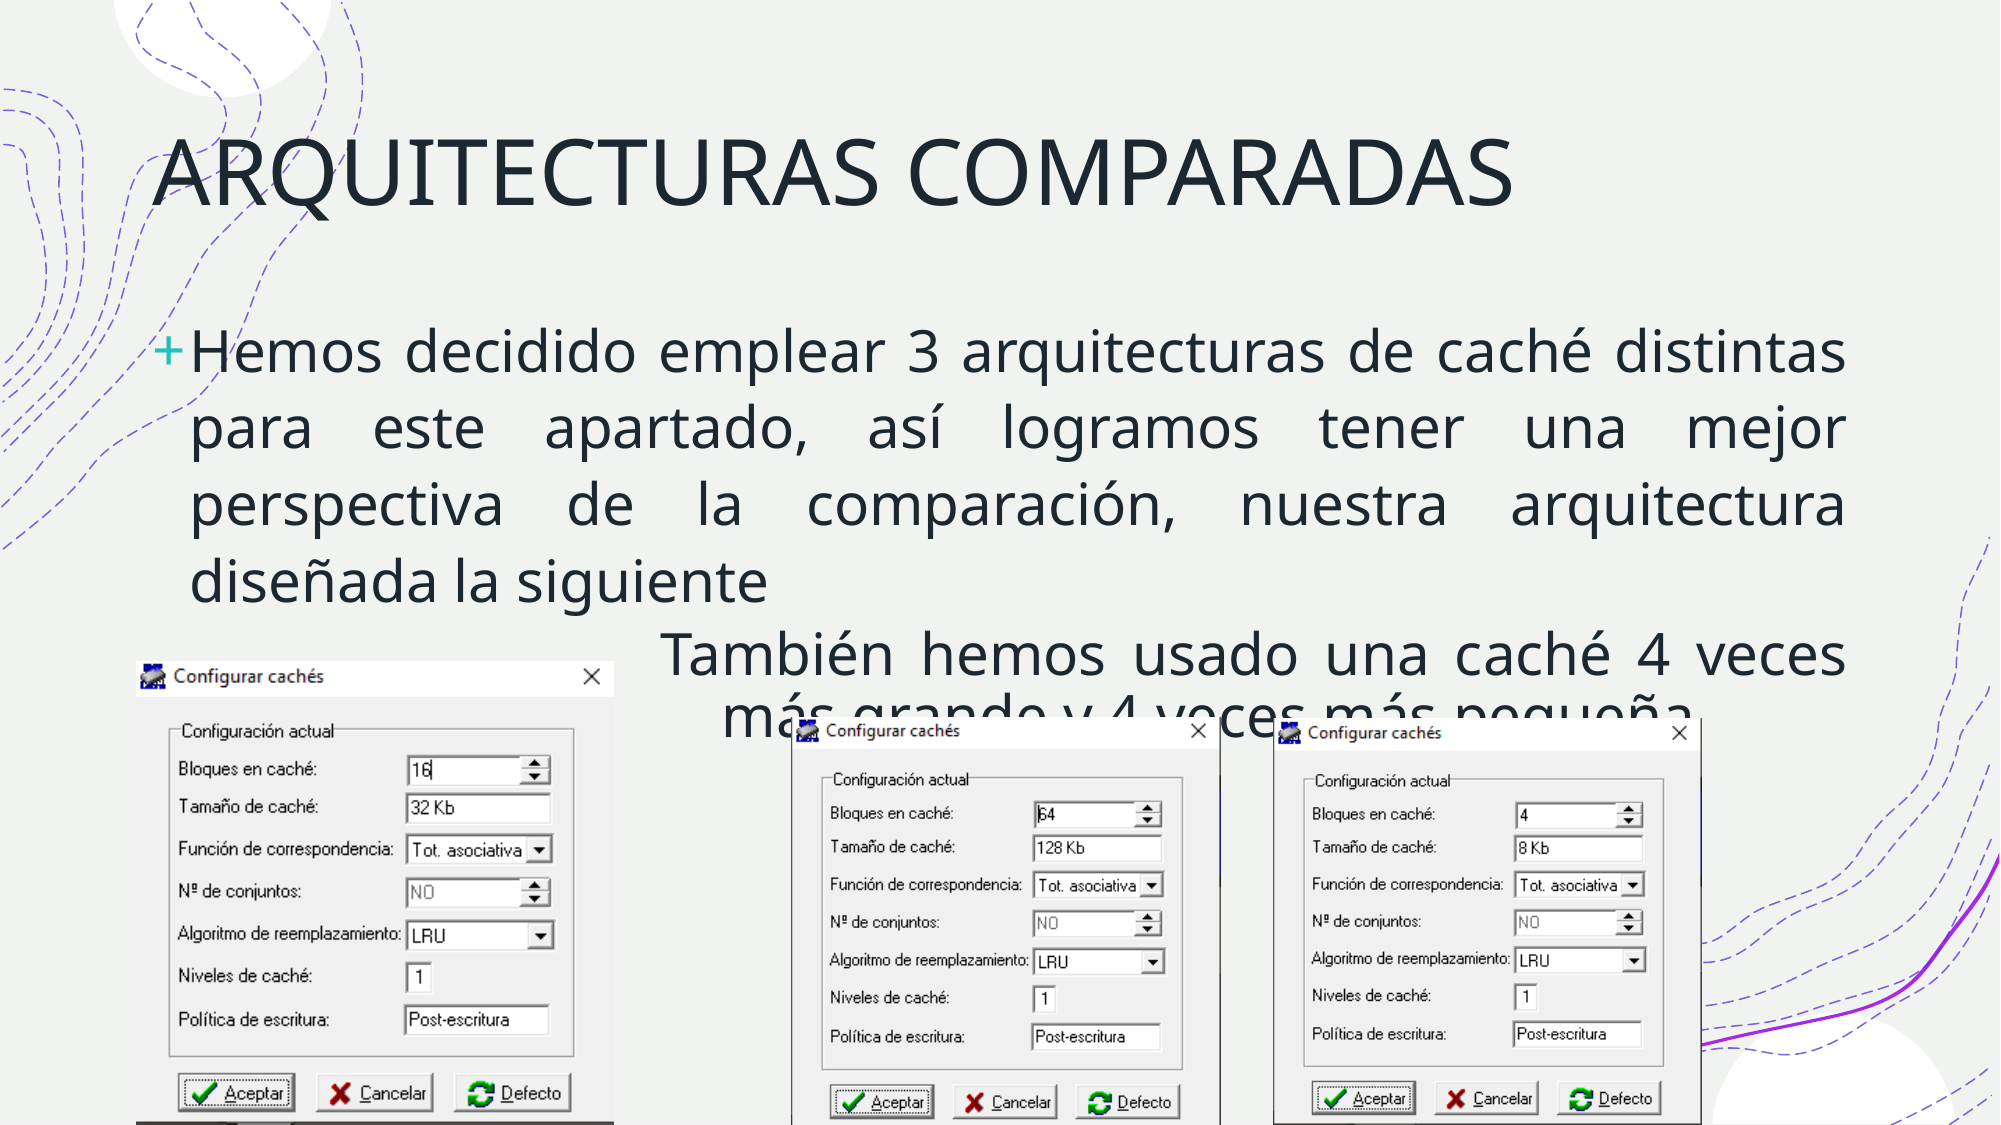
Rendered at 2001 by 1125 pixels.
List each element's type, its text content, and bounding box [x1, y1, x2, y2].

list Hemos decidido emplear 3 arquitecturas de caché distintas para este apartado, así logramos tener una mejor perspectiva de la comparación, nuestra arquitectura diseñada la siguiente También hemos usado una caché 4 veces más grande y 4 veces más pequeña [137, 299, 1863, 1014]
title ARQUITECTURAS COMPARADAS [137, 59, 1863, 278]
picture [136, 661, 614, 1125]
picture [1272, 718, 1702, 1125]
picture [791, 717, 1221, 1125]
